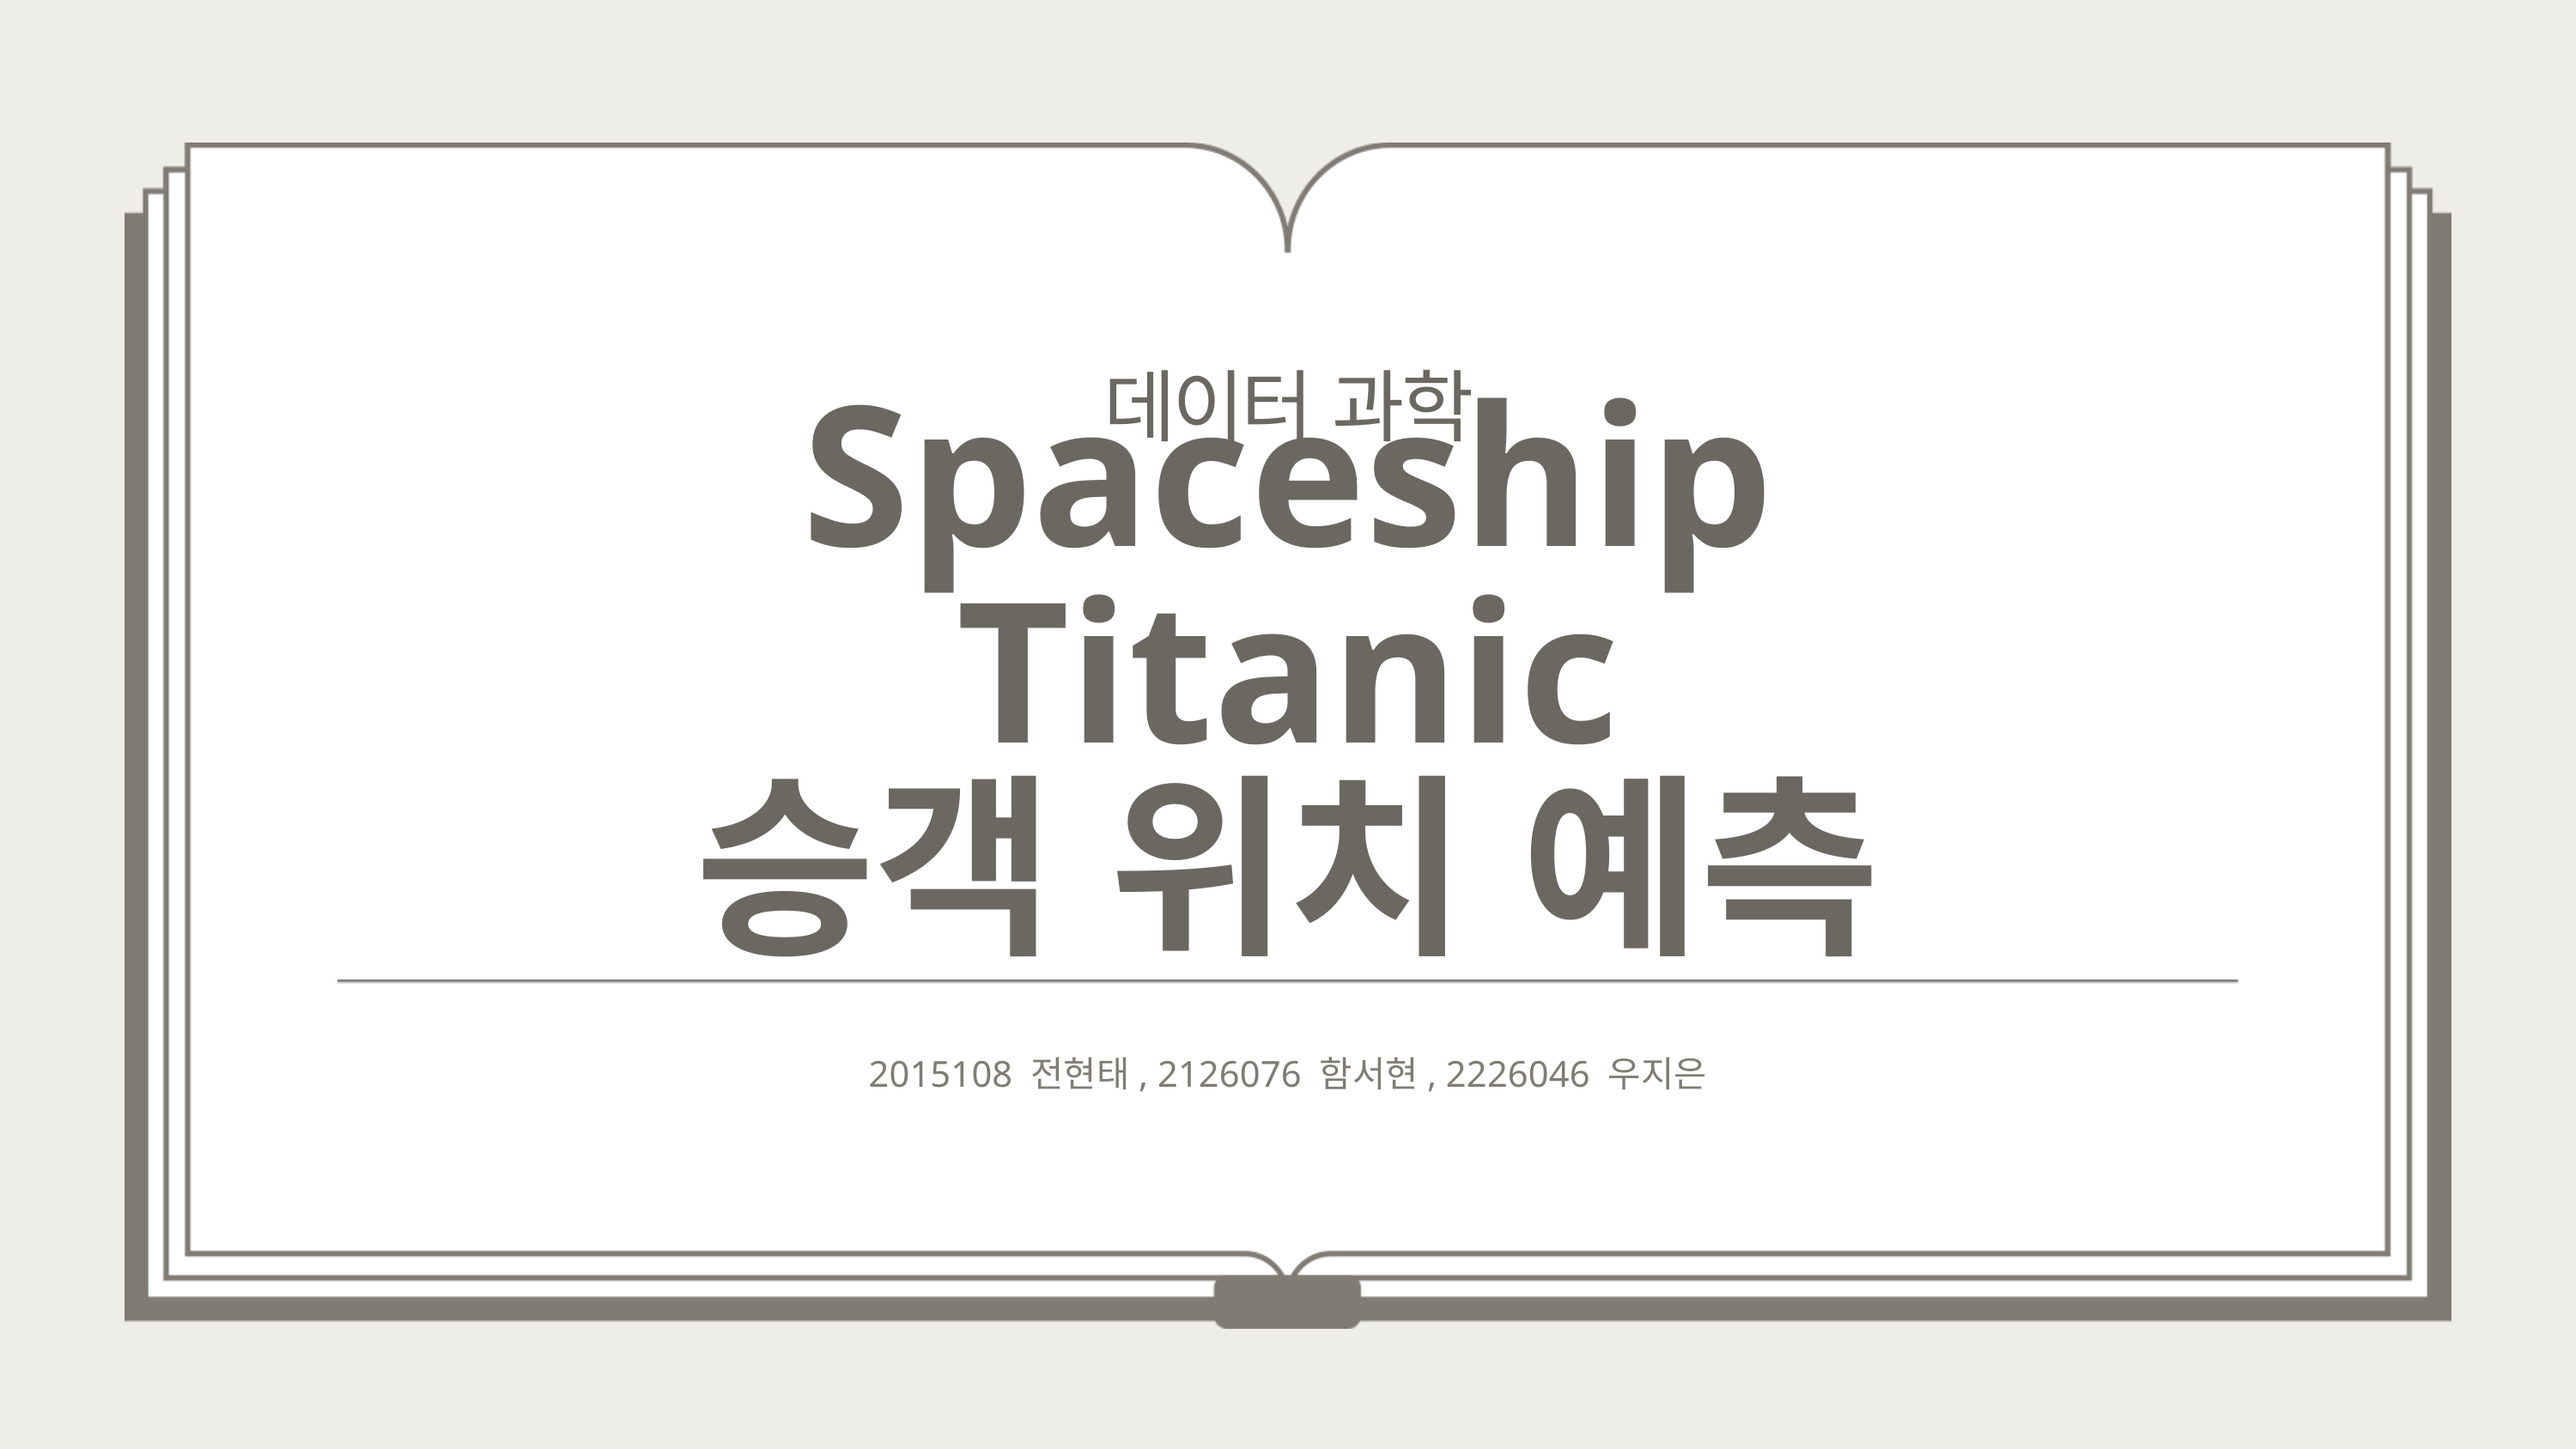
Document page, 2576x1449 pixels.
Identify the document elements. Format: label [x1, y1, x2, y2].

picture [125, 142, 2451, 1330]
